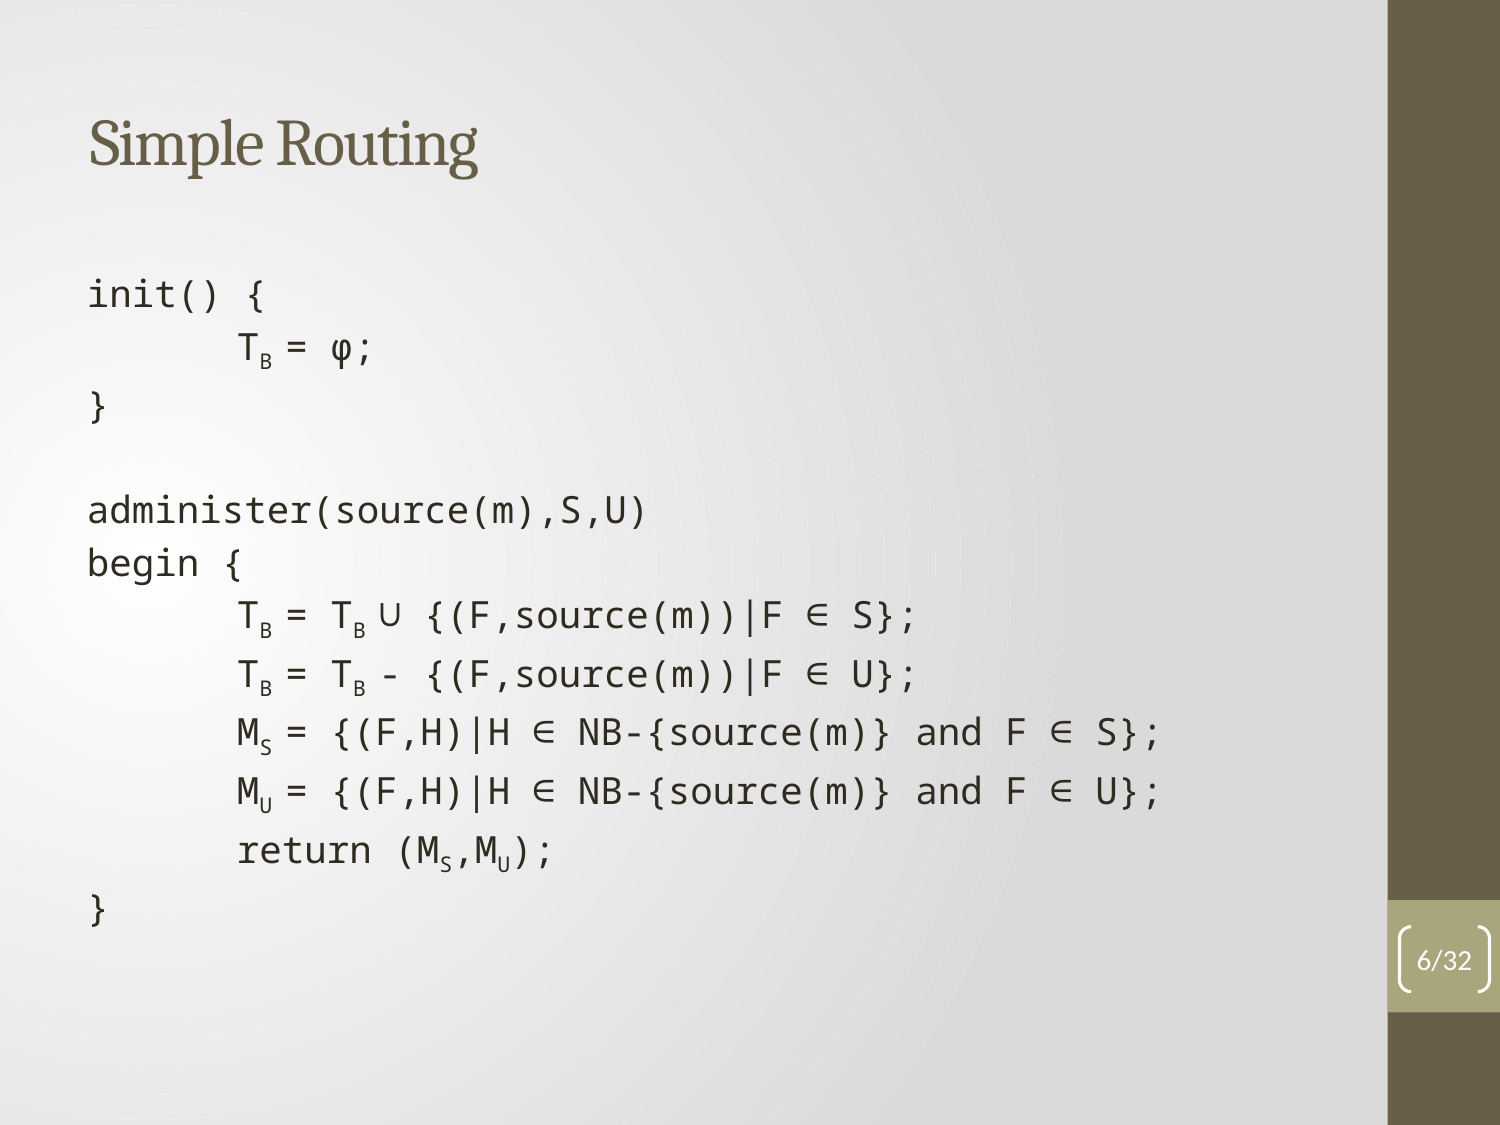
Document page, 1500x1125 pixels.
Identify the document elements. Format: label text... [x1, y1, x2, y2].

list init() { TB = φ; } administer(source(m),S,U) begin { TB = TB ∪ {(F,source(m))|F ∈ S}; TB = TB - {(F,source(m))|F ∈ U}; MS = {(F,H)|H ∈ NB-{source(m)} and F ∈ S}; MU = {(F,H)|H ∈ NB-{source(m)} and F ∈ U}; return (MS,MU); } [53, 262, 1376, 1083]
slide_number 6/32 [1397, 925, 1492, 994]
title Simple Routing [75, 45, 1325, 233]
